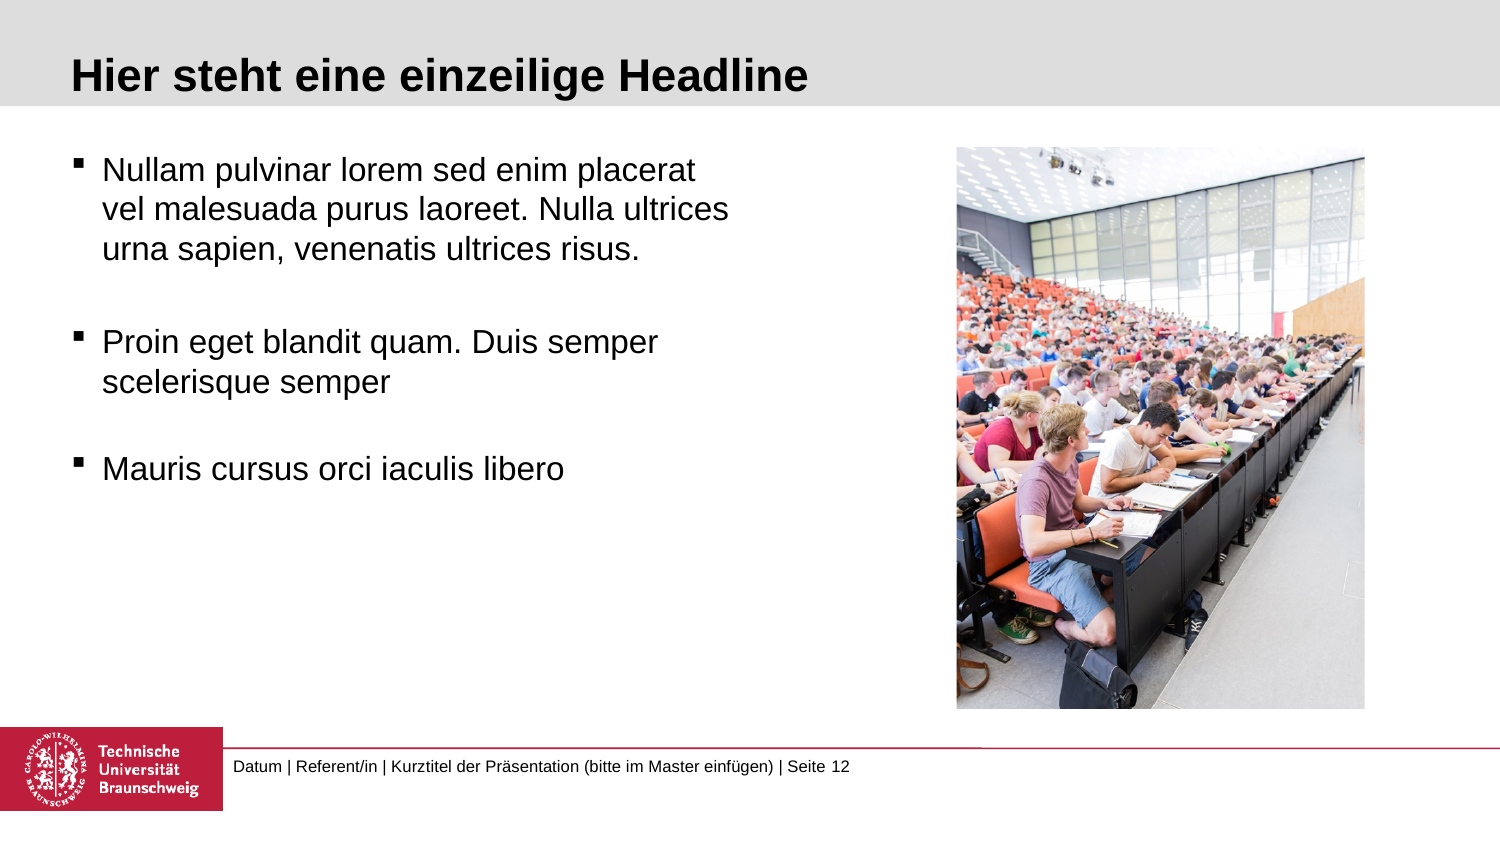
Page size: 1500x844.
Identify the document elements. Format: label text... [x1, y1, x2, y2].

list Nullam pulvinar lorem sed enim placerat vel malesuada purus laoreet. Nulla ultrices urna sapien, venenatis ultrices risus. Proin eget blandit quam. Duis semper scelerisque semper Mauris cursus orci iaculis libero [70, 147, 733, 735]
picture [956, 147, 1365, 709]
picture [0, 727, 223, 811]
title Hier steht eine einzeilige Headline [70, 13, 1445, 102]
